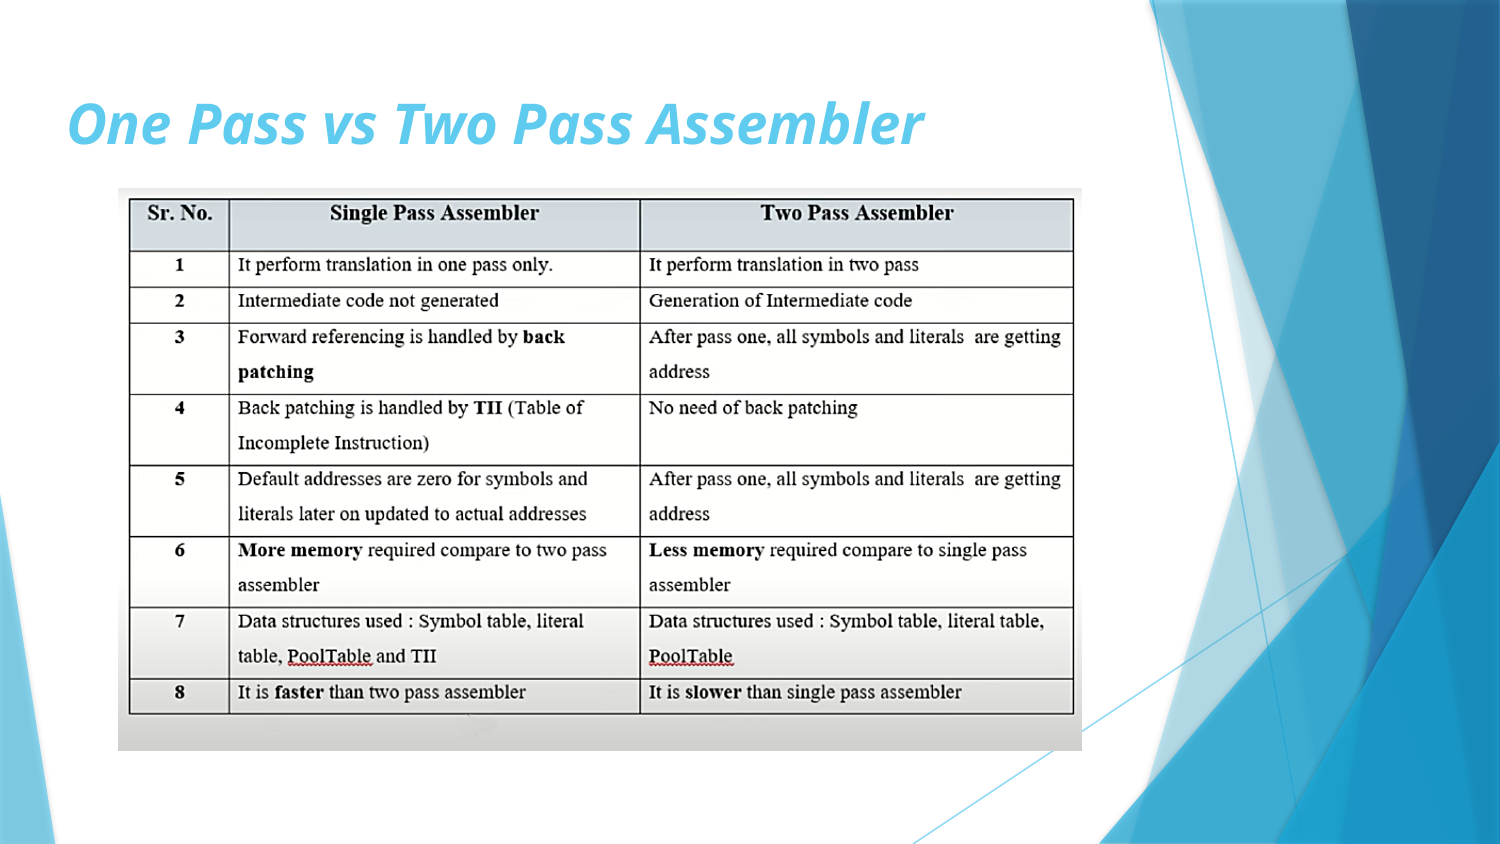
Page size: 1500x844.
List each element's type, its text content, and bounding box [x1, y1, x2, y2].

title One Pass vs Two Pass Assembler [51, 72, 1449, 167]
picture [117, 188, 1083, 752]
